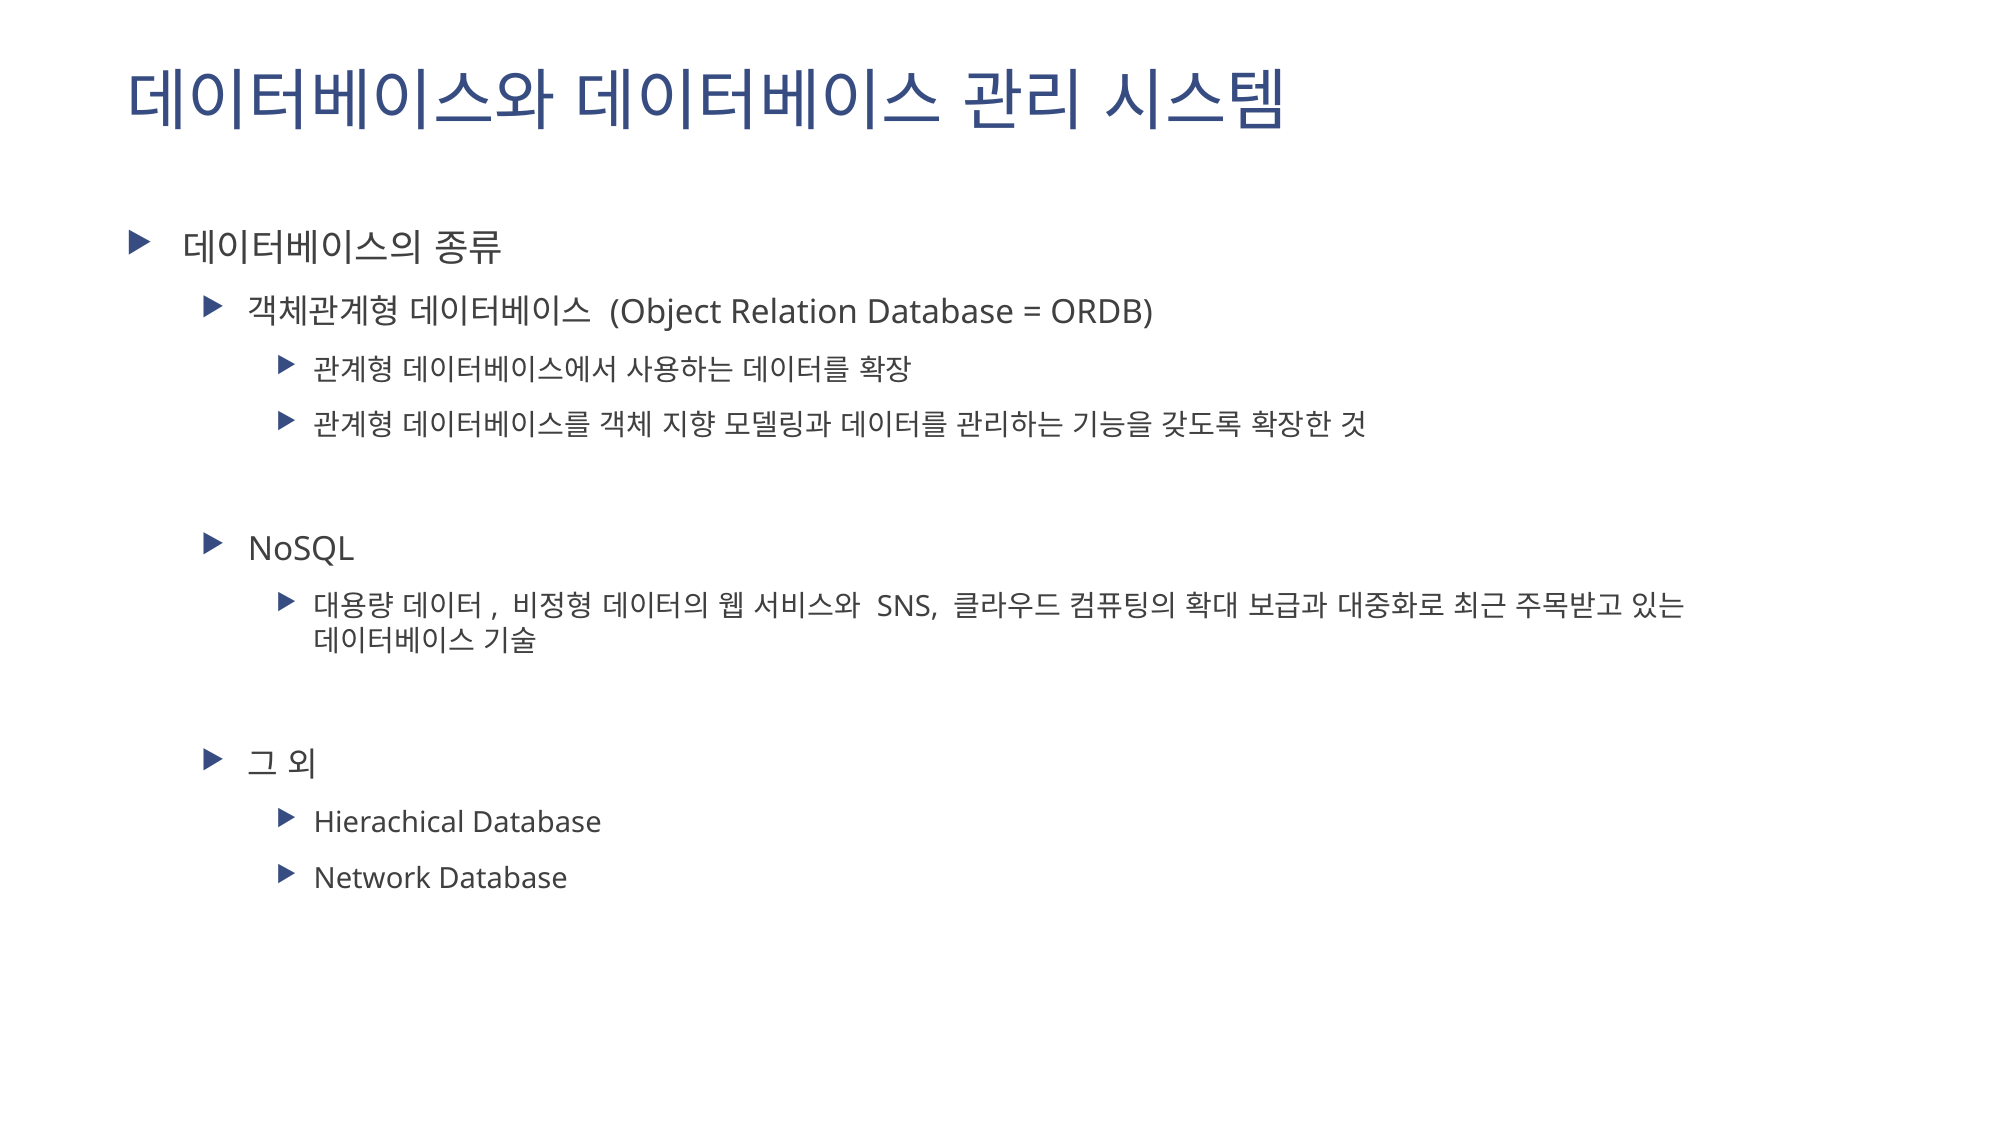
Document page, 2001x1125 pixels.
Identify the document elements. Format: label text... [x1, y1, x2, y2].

title 데이터베이스와 데이터베이스 관리 시스템 [111, 50, 1522, 216]
list 데이터베이스의 종류 객체관계형 데이터베이스 (Object Relation Database = ORDB) 관계형 데이터베이스에서 사용하는 데이터를 확장 관계형 데이터베이스를 객체 지향 모델링과 데이터를 관리하는 기능을 갖도록 확장한 것 NoSQL 대용량 데이터, 비정형 데이터의 웹 서비스와 SNS, 클라우드 컴퓨팅의 확대 보급과 대중화로 최근 주목받고 있는 데이터베이스 기술 그 외 Hierachical Database Network Database [111, 216, 1719, 992]
